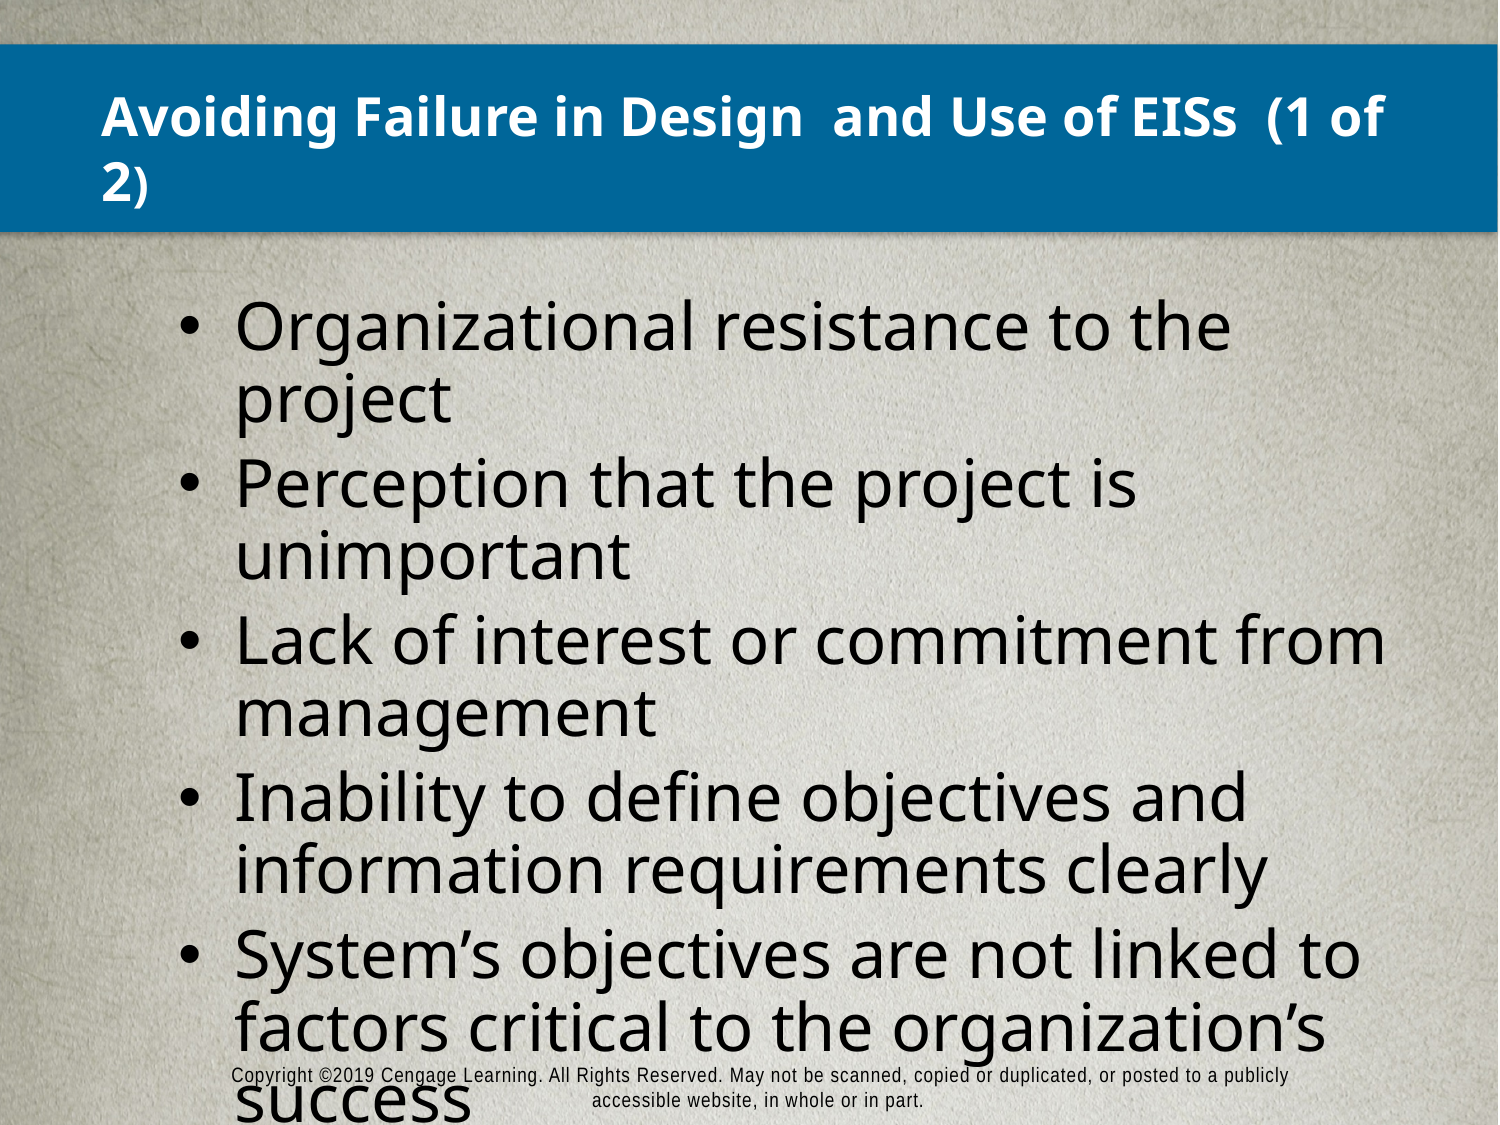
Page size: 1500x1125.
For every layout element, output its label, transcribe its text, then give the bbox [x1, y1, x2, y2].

picture [0, 233, 1498, 1123]
title Avoiding Failure in Design and Use of EISs (1 of 2) [86, 75, 1448, 220]
list Organizational resistance to the project Perception that the project is unimportant Lack of interest or commitment from management Inability to define objectives and information requirements clearly System’s objectives are not linked to factors critical to the organization’s success [163, 285, 1447, 945]
picture [0, 0, 1498, 44]
